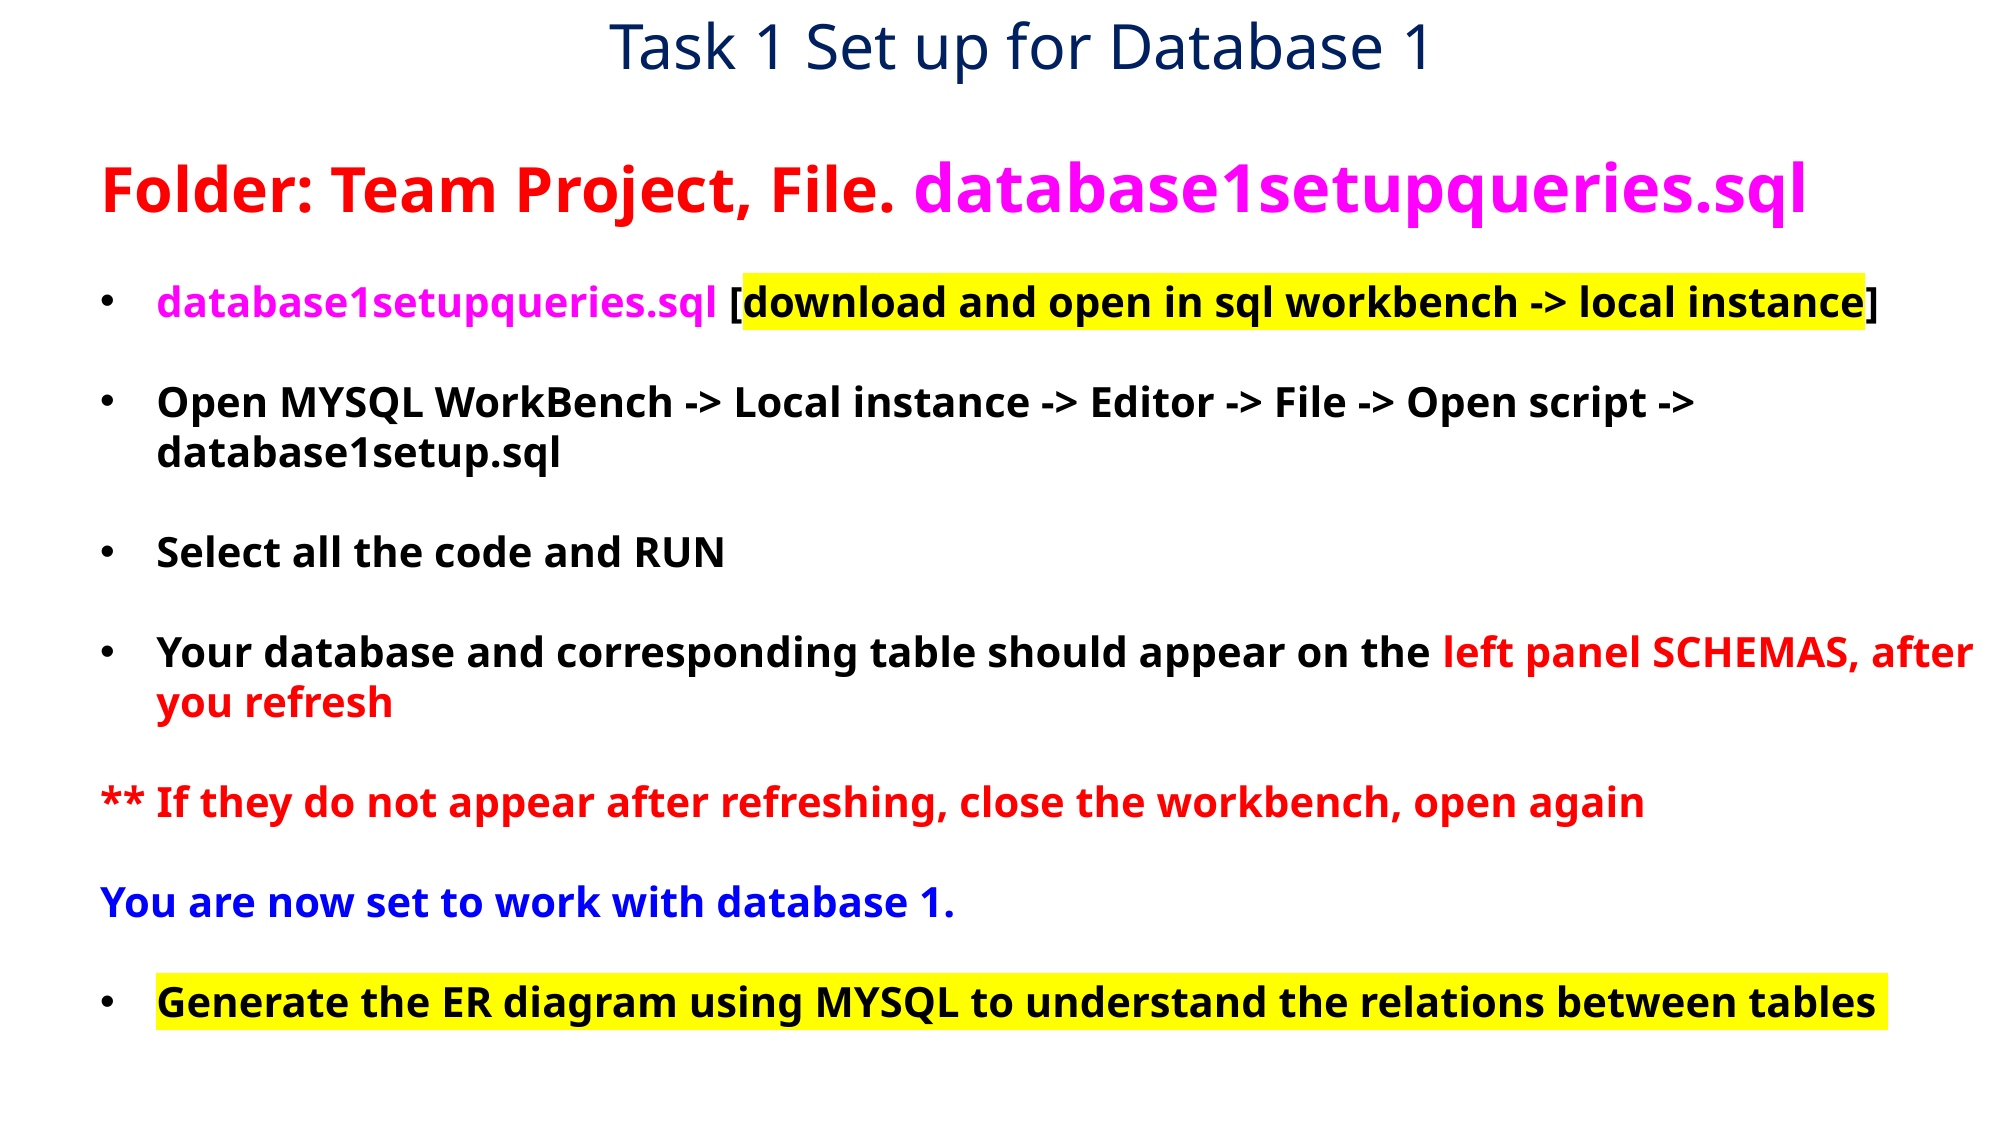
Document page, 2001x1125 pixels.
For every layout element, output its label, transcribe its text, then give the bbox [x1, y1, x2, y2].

text_box Task 1 Set up for Database 1 [374, 0, 1672, 90]
text_box Folder: Team Project, File. database1setupqueries.sql database1setupqueries.sql [download and open in sql workbench -> local instance] Open MYSQL WorkBench -> Local instance -> Editor -> File -> Open script -> database1setup.sql Select all the code and RUN Your database and corresponding table should appear on the left panel SCHEMAS, after you refresh ** If they do not appear after refreshing, close the workbench, open again You are now set to work with database 1. Generate the ER diagram using MYSQL to understand the relations between tables [85, 138, 2000, 1125]
